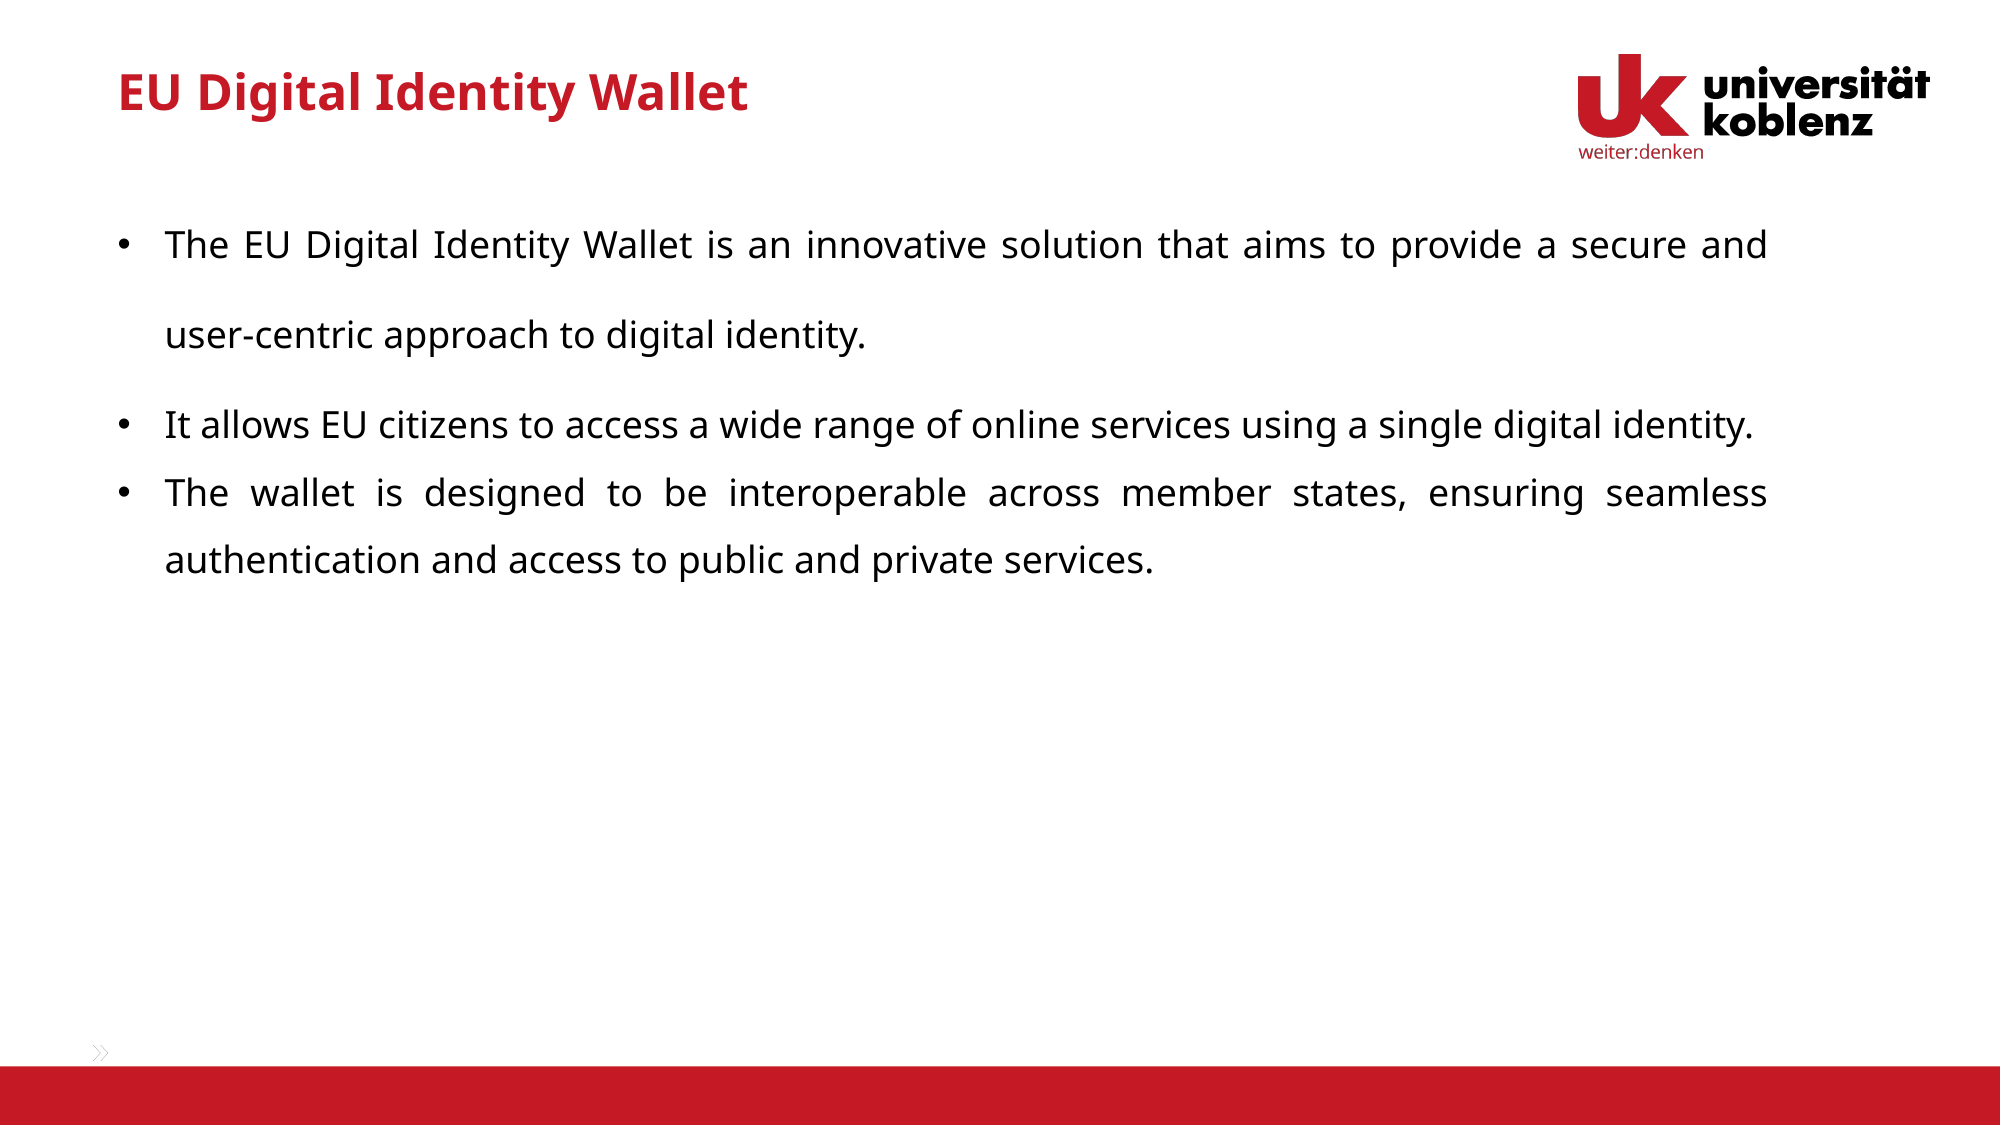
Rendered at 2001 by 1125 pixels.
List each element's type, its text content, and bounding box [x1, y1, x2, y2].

picture [1578, 54, 1930, 159]
list The EU Digital Identity Wallet is an innovative solution that aims to provide a secure and user-centric approach to digital identity. It allows EU citizens to access a wide range of online services using a single digital identity. The wallet is designed to be interoperable across member states, ensuring seamless authentication and access to public and private services. [102, 168, 1785, 850]
picture [93, 1045, 108, 1061]
title EU Digital Identity Wallet [102, 59, 1828, 142]
